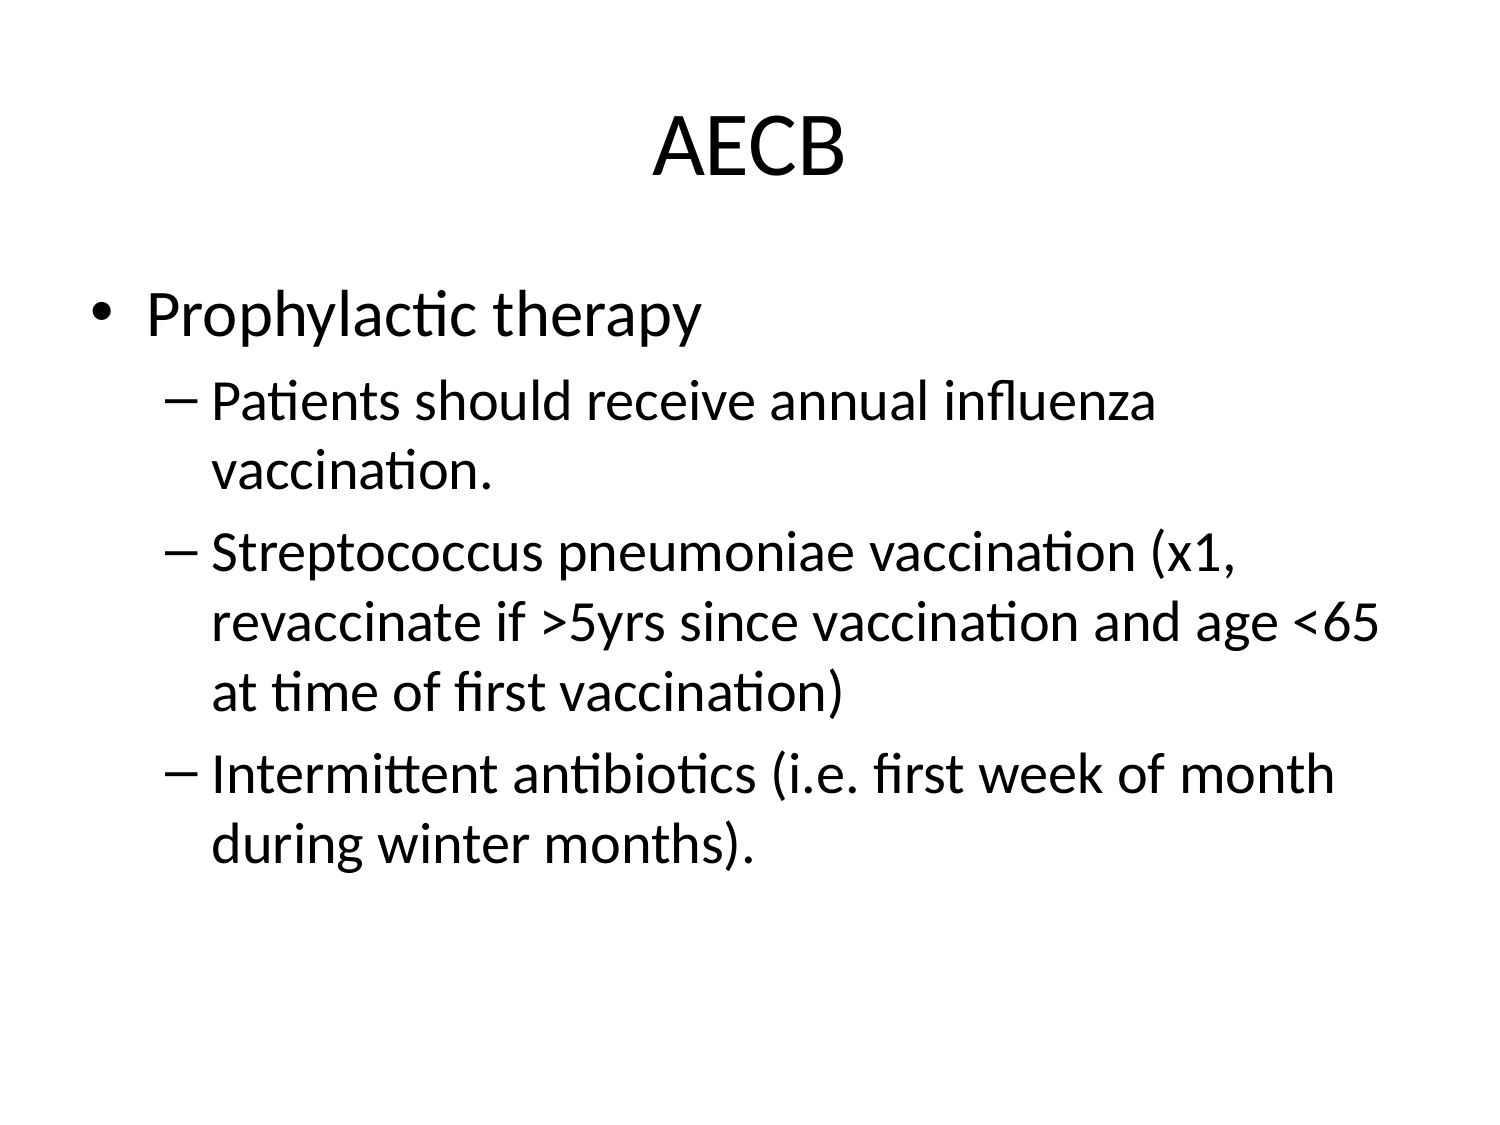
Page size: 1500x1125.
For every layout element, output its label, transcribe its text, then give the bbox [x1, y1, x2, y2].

list Prophylactic therapy Patients should receive annual influenza vaccination. Streptococcus pneumoniae vaccination (x1, revaccinate if >5yrs since vaccination and age <65 at time of first vaccination) Intermittent antibiotics (i.e. first week of month during winter months). [74, 262, 1426, 1006]
title AECB [74, 44, 1426, 233]
